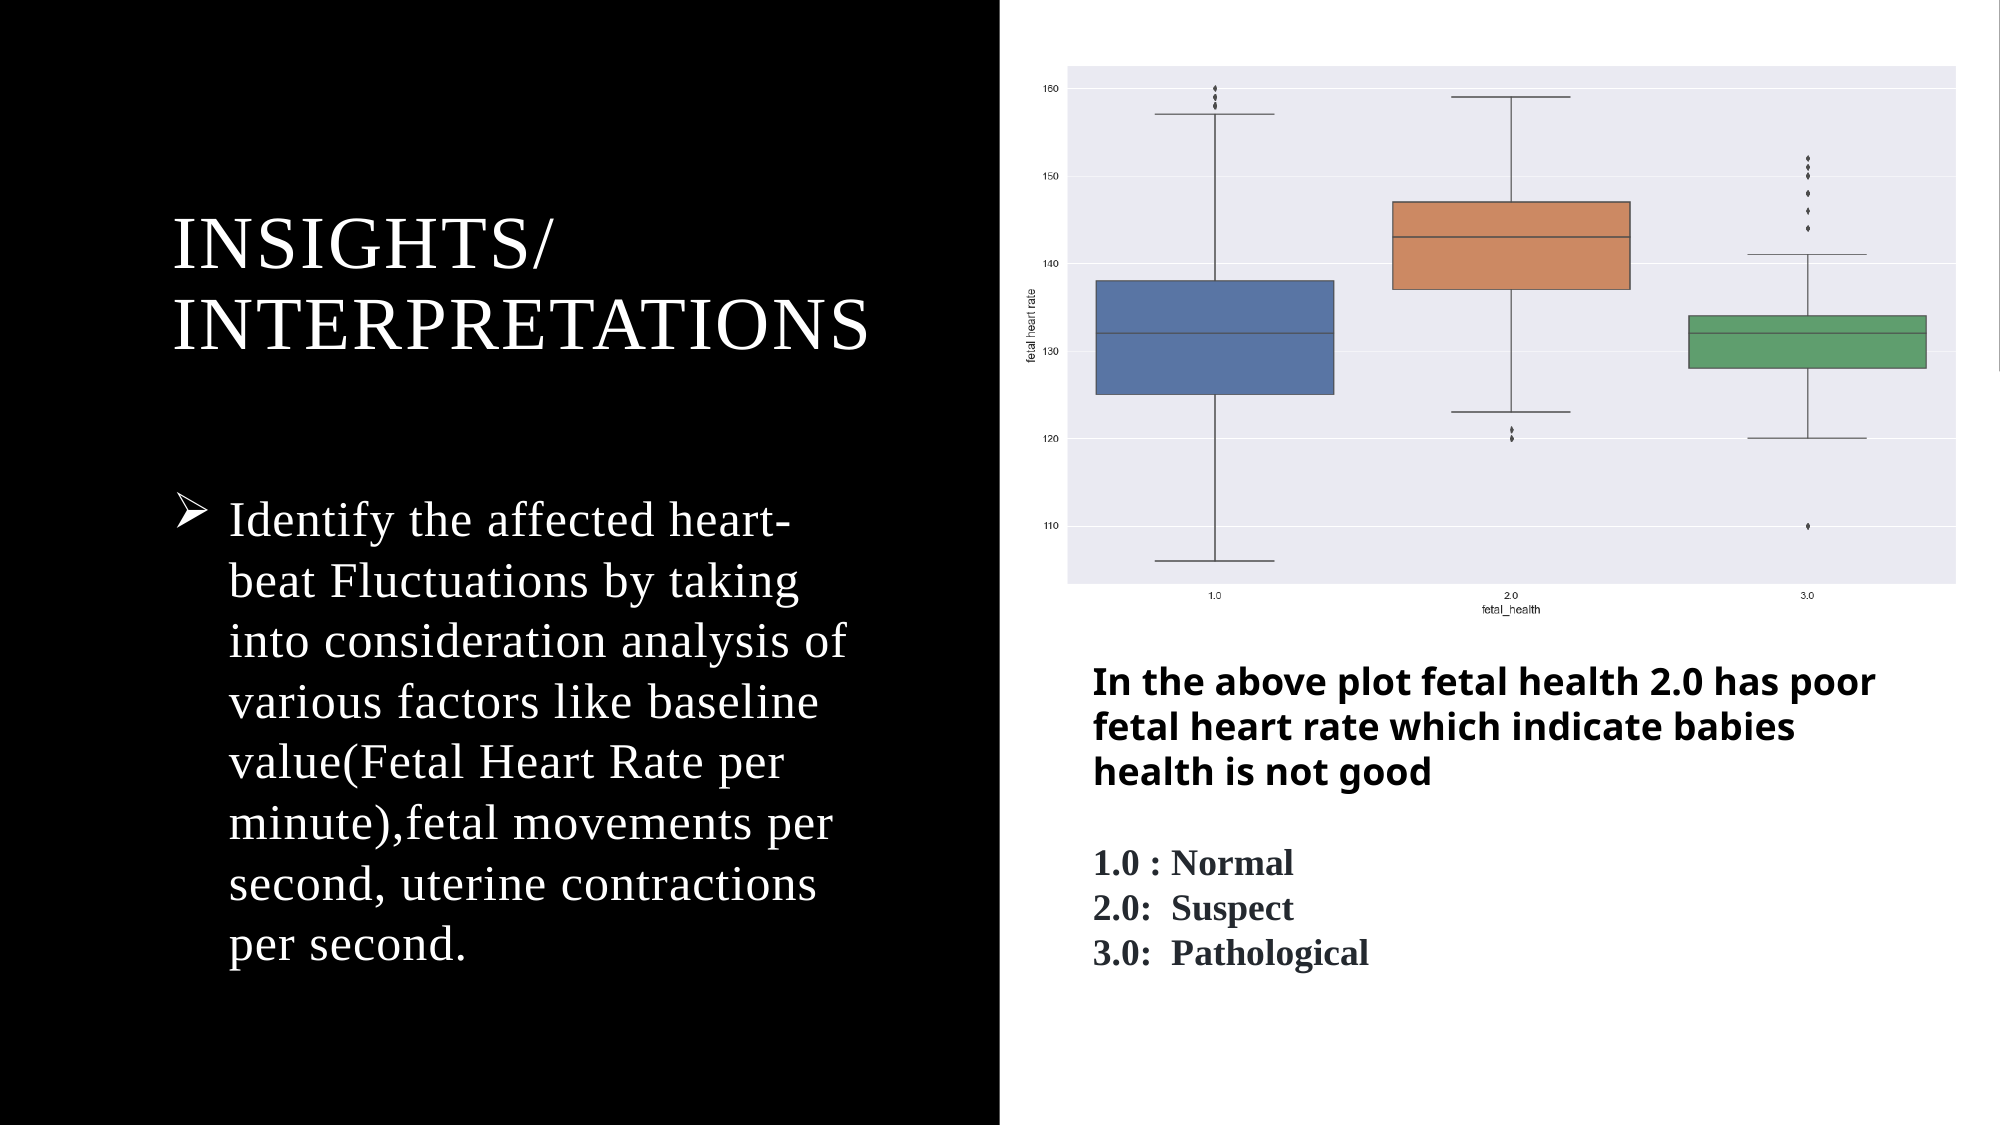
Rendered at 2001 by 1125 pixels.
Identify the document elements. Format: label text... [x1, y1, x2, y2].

title Insights/ interpretations [157, 104, 896, 465]
list Identify the affected heart-beat Fluctuations by taking into consideration analysis of various factors like baseline value(Fetal Heart Rate per minute),fetal movements per second, uterine contractions per second. [157, 478, 896, 1014]
text_box [1001, 0, 2000, 1125]
text_box [0, 0, 1001, 1125]
picture [1021, 59, 1961, 621]
text_box In the above plot fetal health 2.0 has poor fetal heart rate which indicate babies health is not good 1.0 : Normal 2.0: Suspect 3.0: Pathological [1078, 650, 1904, 1026]
